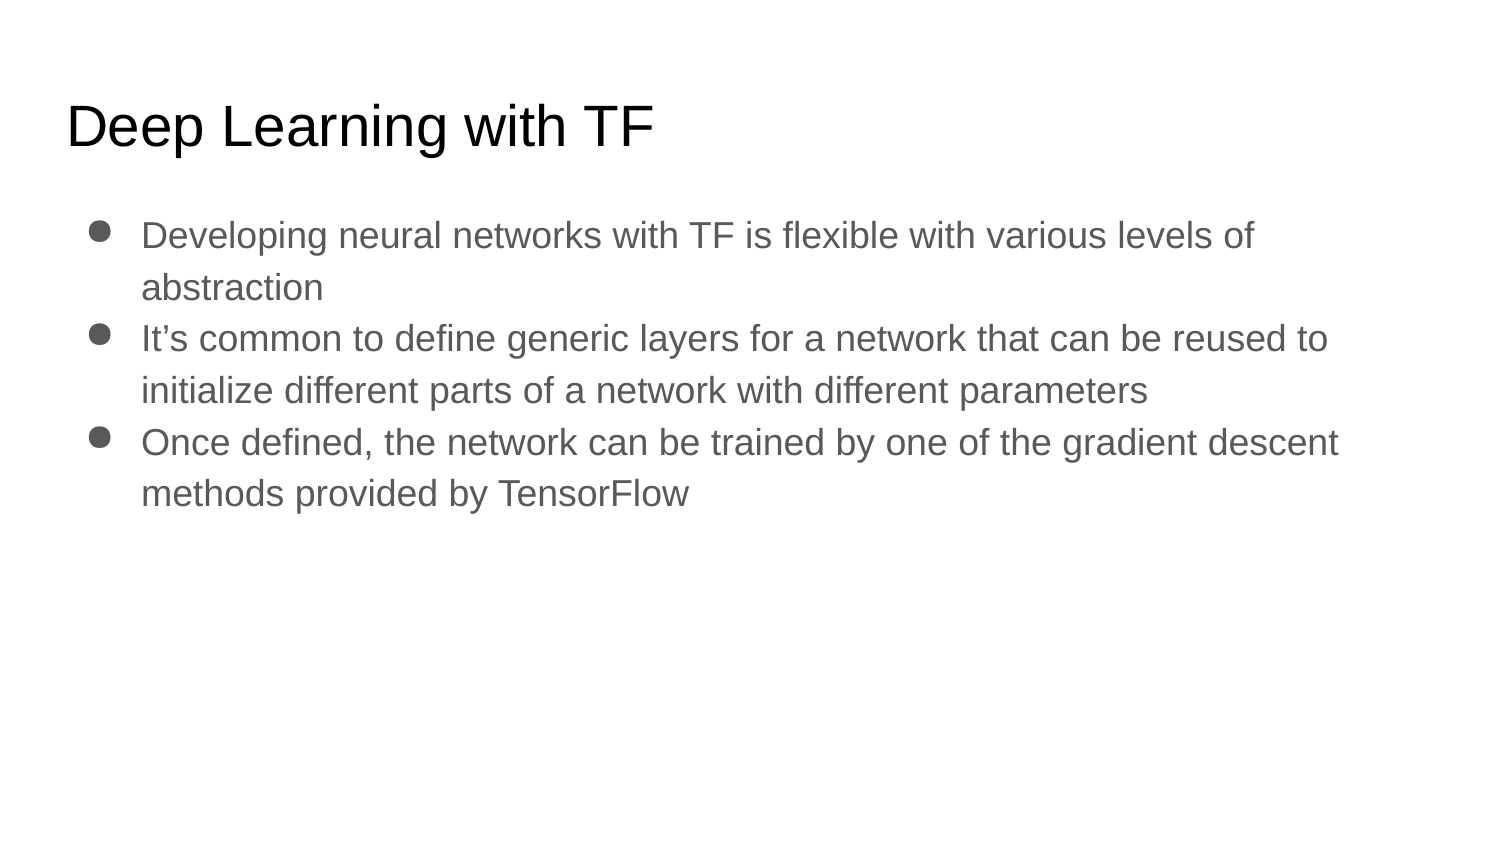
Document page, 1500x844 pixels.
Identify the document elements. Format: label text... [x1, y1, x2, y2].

title Deep Learning with TF [51, 72, 1449, 167]
list Developing neural networks with TF is flexible with various levels of abstraction It’s common to define generic layers for a network that can be reused to initialize different parts of a network with different parameters Once defined, the network can be trained by one of the gradient descent methods provided by TensorFlow [51, 189, 1449, 750]
